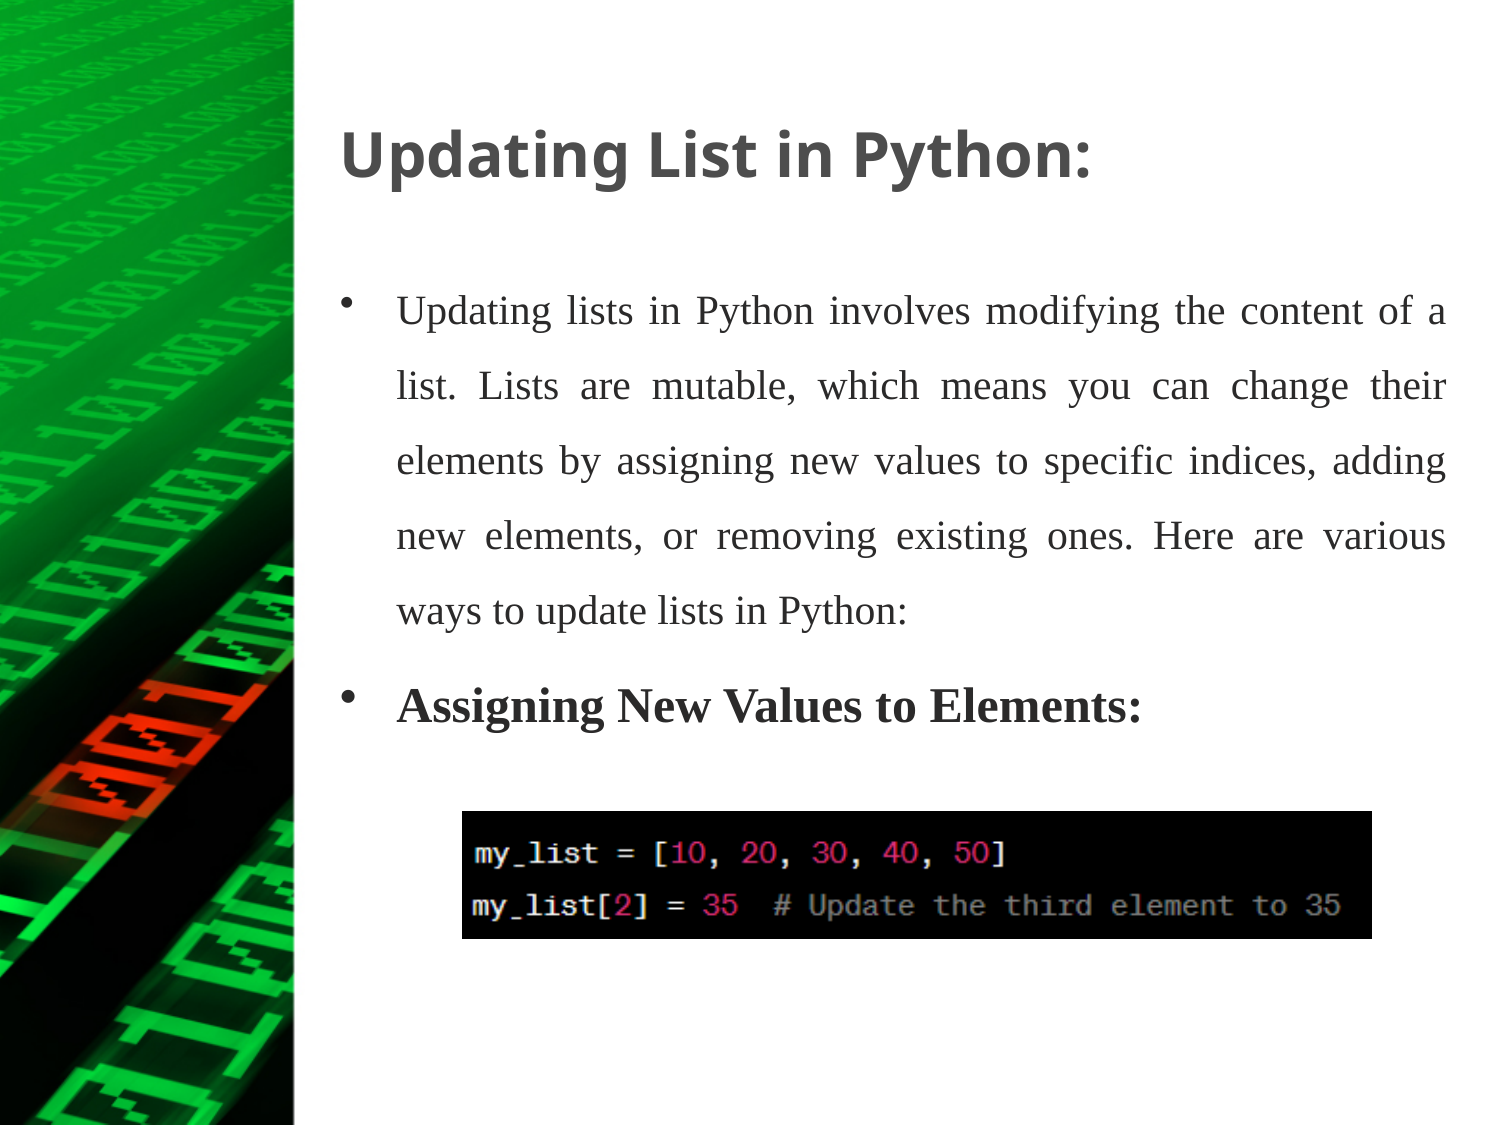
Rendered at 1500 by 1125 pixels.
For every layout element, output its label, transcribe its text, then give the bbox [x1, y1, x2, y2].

title Updating List in Python: [324, 93, 1463, 212]
picture [0, 0, 1500, 1125]
list Updating lists in Python involves modifying the content of a list. Lists are mutable, which means you can change their elements by assigning new values to specific indices, adding new elements, or removing existing ones. Here are various ways to update lists in Python: Assigning New Values to Elements: [324, 249, 1463, 1088]
